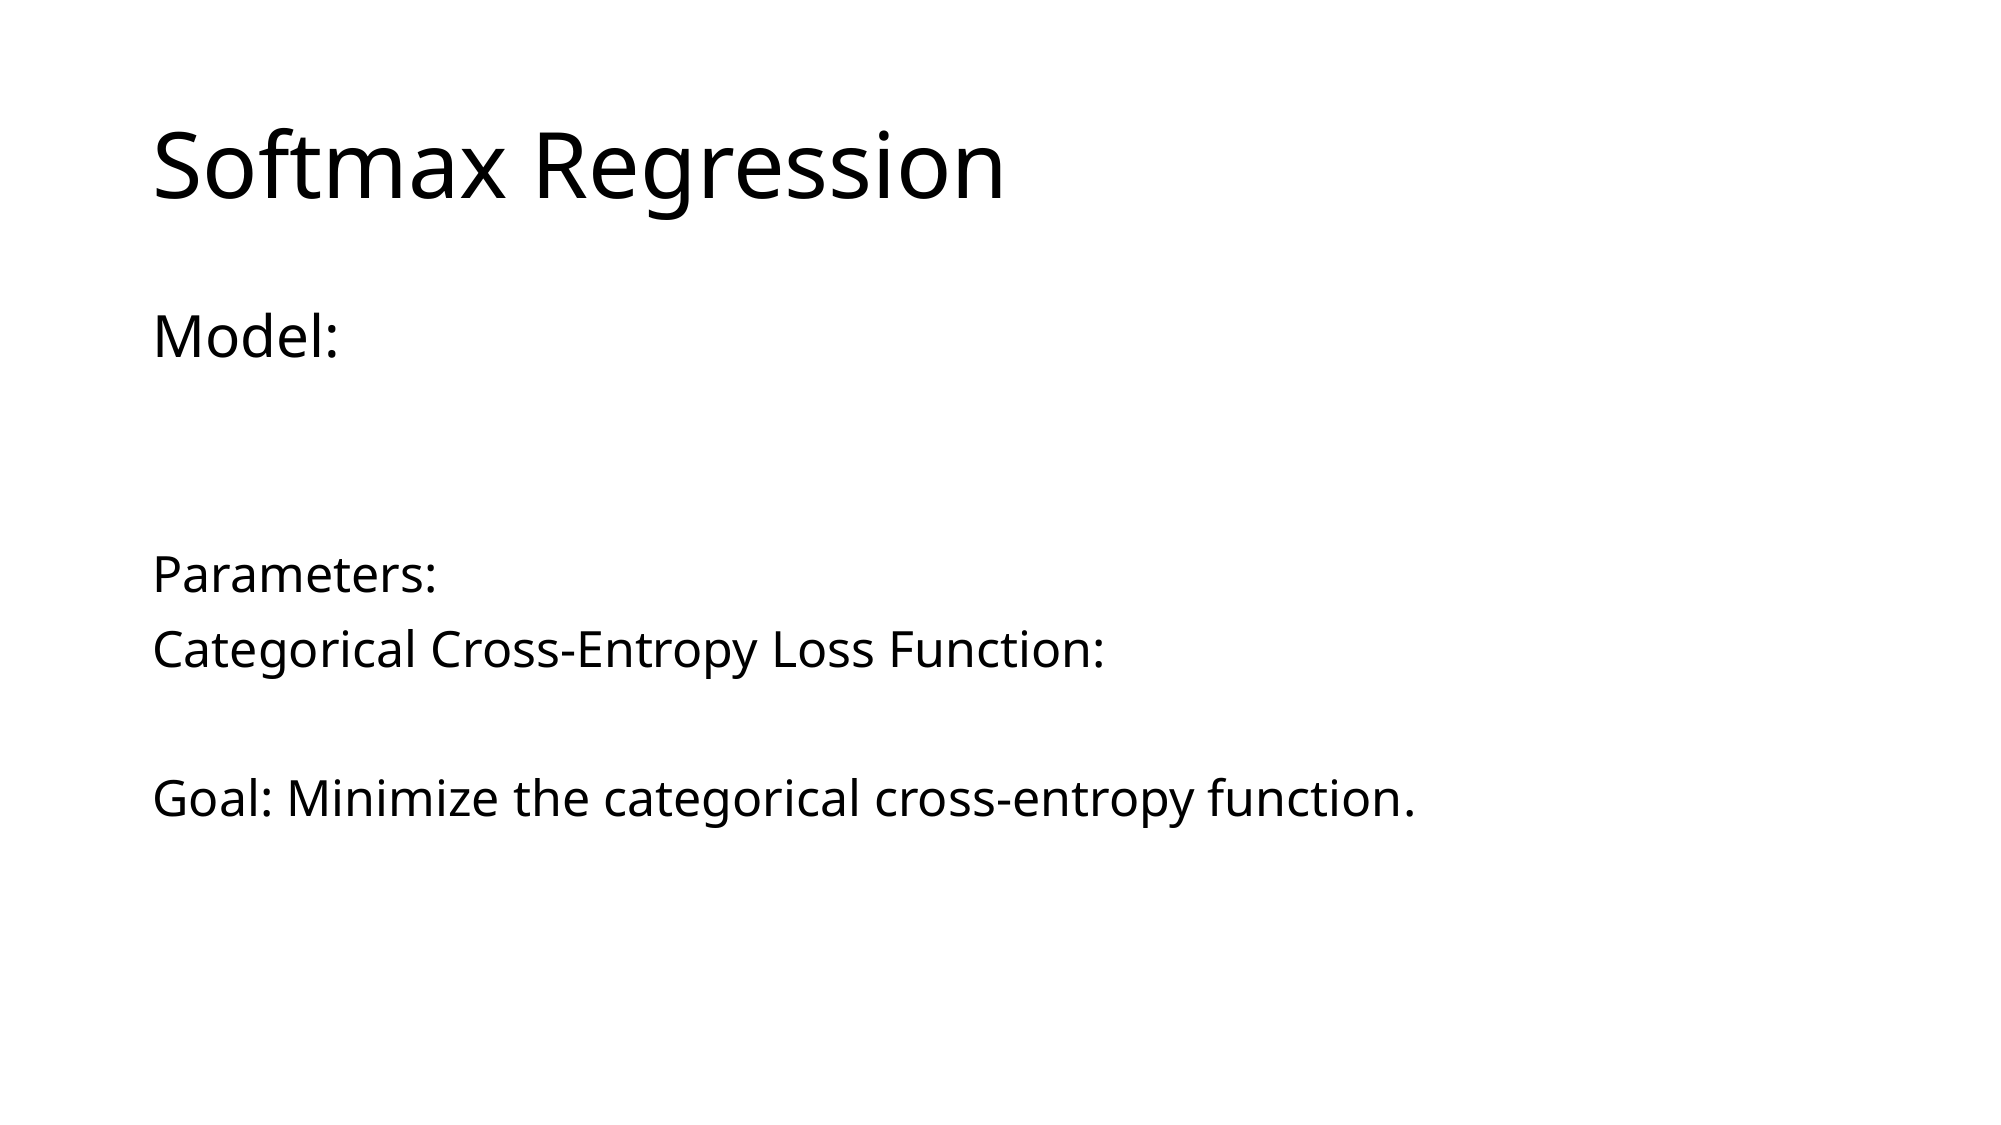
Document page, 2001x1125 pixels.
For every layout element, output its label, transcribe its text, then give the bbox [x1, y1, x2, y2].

title Softmax Regression [137, 59, 1863, 278]
